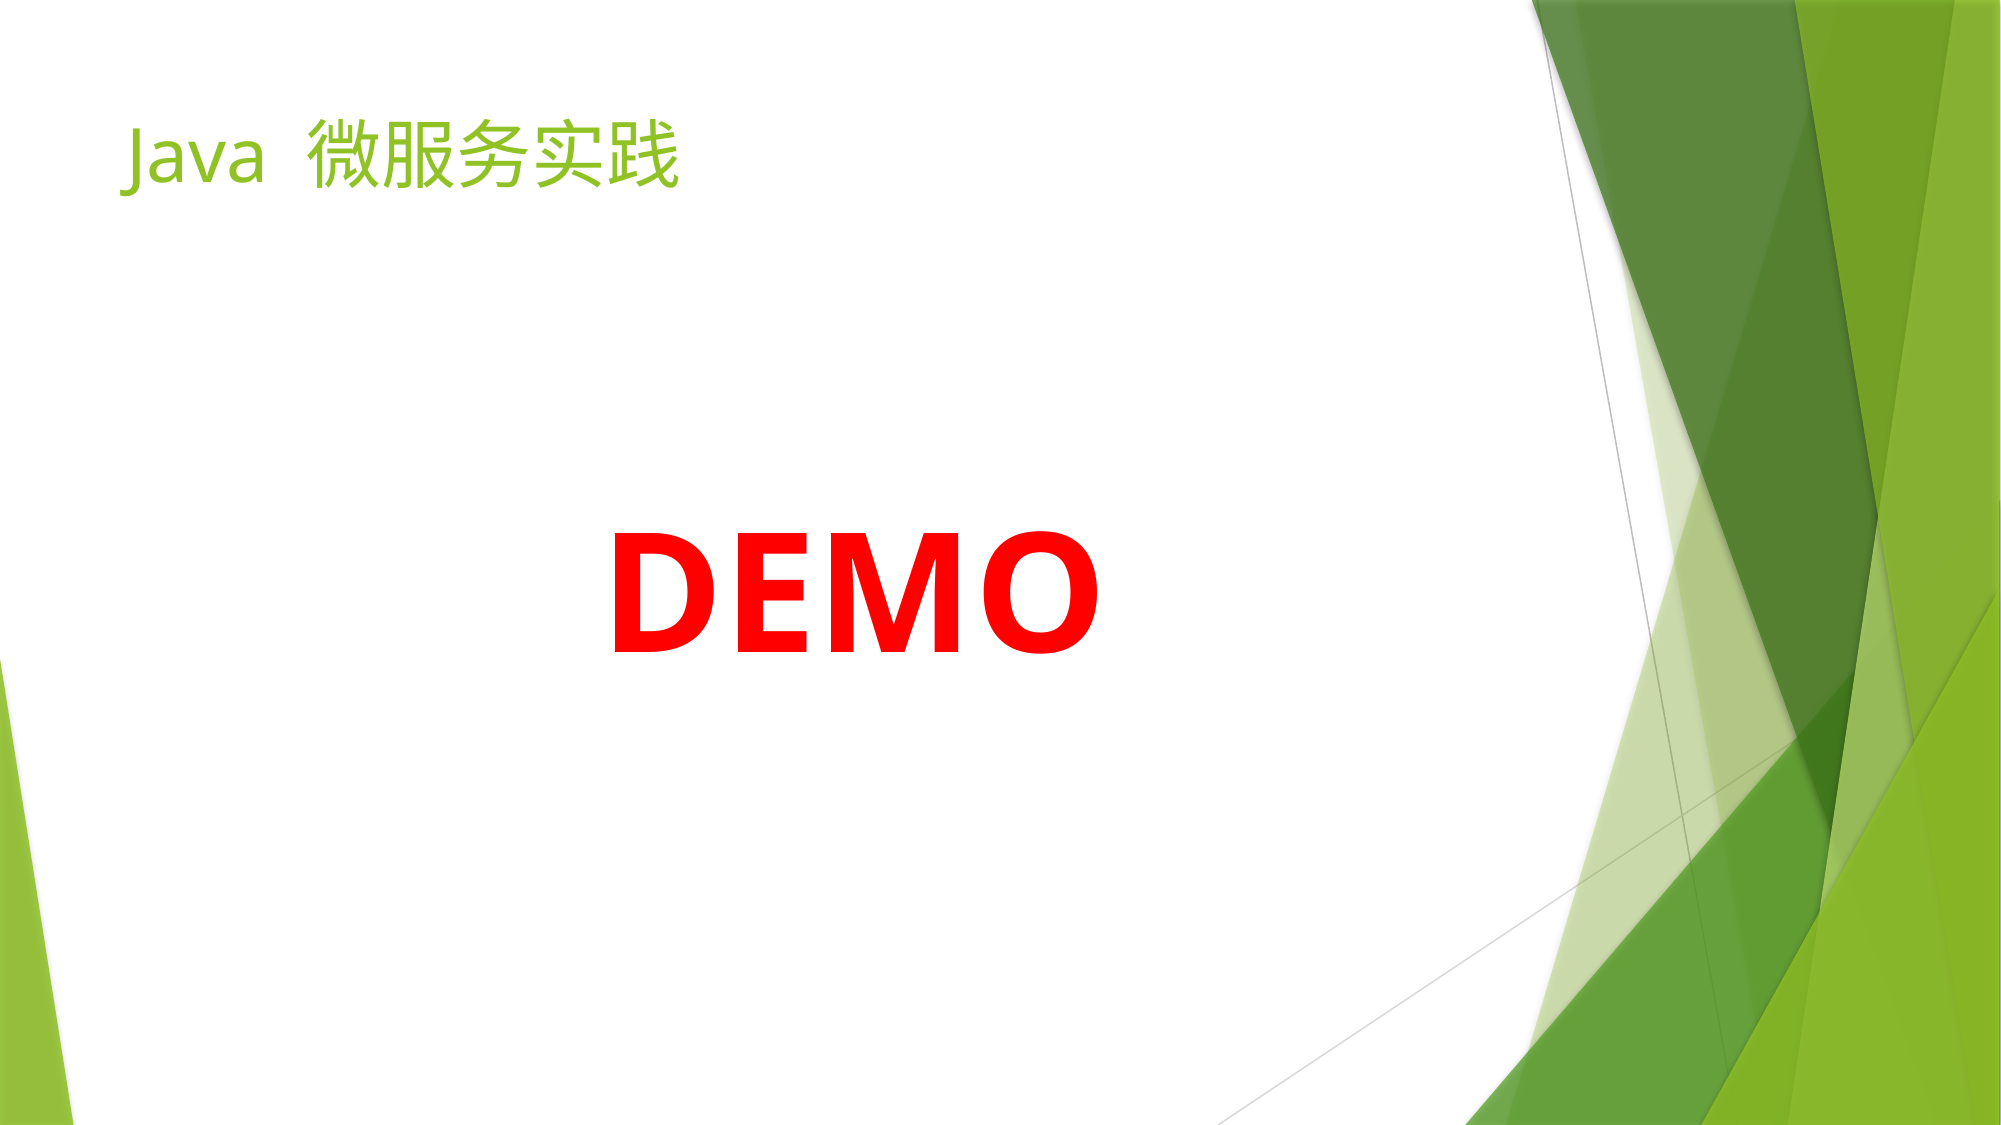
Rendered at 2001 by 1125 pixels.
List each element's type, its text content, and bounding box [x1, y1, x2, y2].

list DEMO [111, 247, 1522, 1084]
title Java 微服务实践 [111, 99, 1522, 247]
